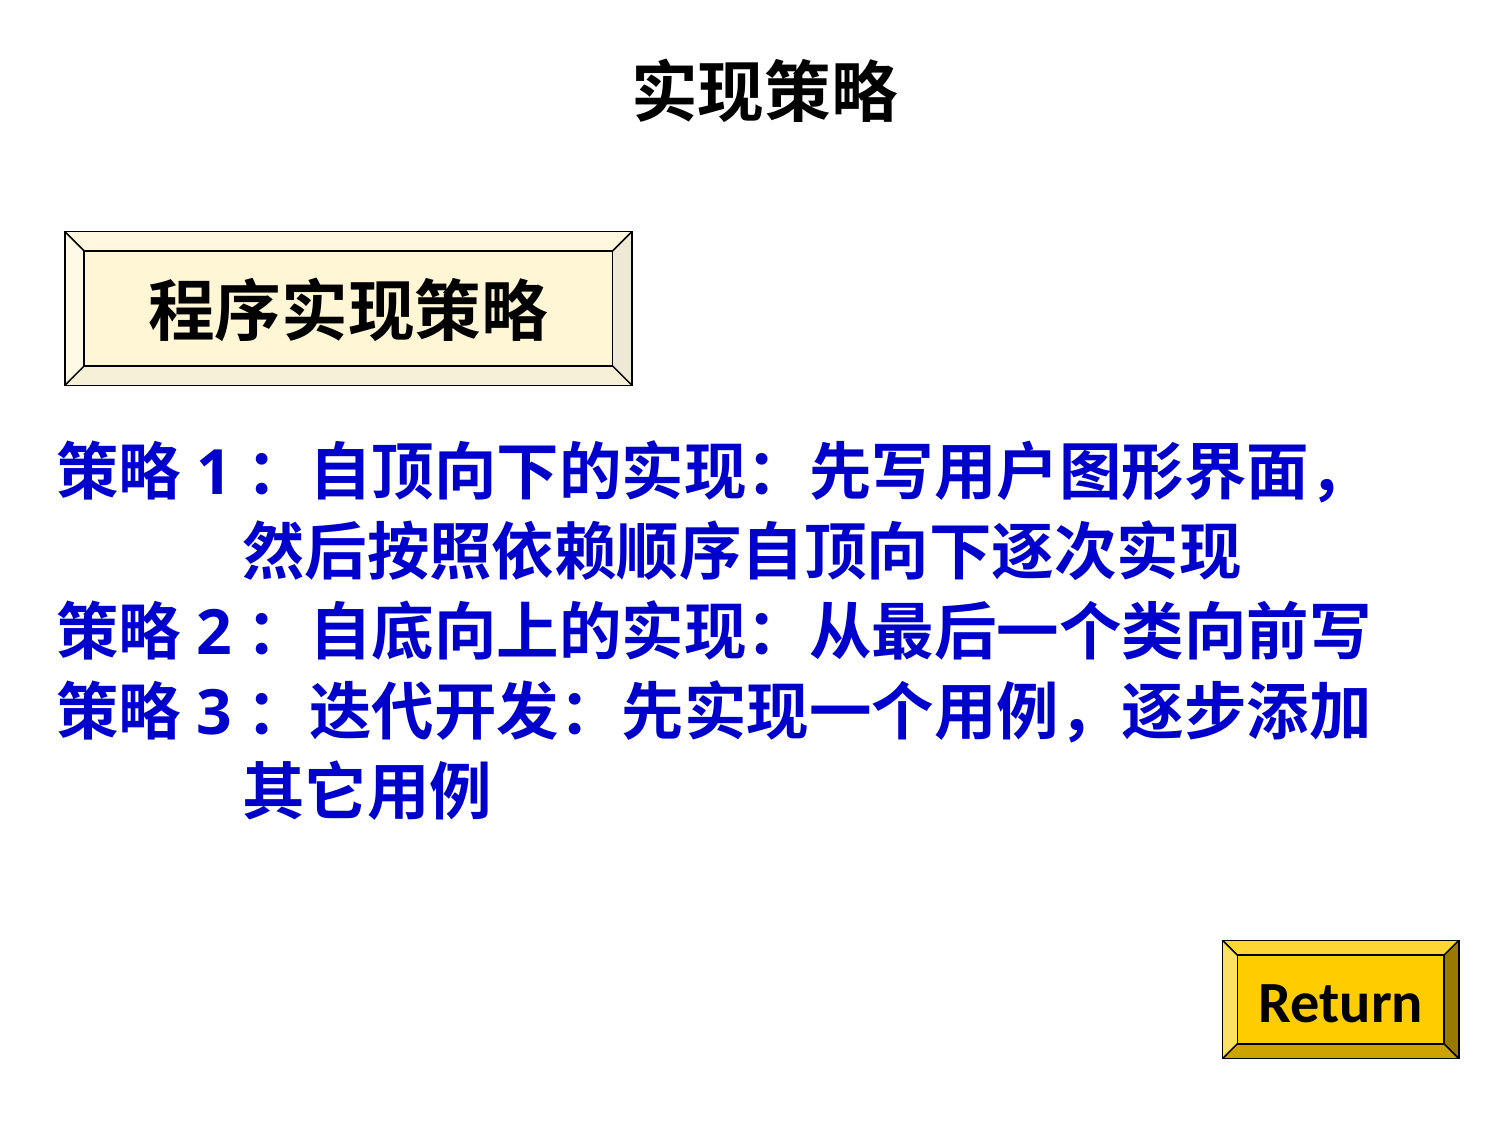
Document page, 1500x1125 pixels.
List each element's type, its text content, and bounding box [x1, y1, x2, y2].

text_box 程序实现策略 [64, 231, 632, 386]
title 关联的实现 [1225, 941, 1457, 955]
list 策略1：自顶向下的实现：先写用户图形界面， 然后按照依赖顺序自顶向下逐次实现 策略2：自底向上的实现：从最后一个类向前写 策略3：迭代开发：先实现一个用例，逐步添加 其它用例 [40, 432, 1424, 870]
text_box 实现策略 [454, 42, 1075, 137]
text_box 此方法对于WalkIn客户没有实际意义；为了使得层次类留有统一的接口，为了将来的扩展。 [67, 232, 630, 250]
text_box Return [1222, 940, 1459, 1059]
